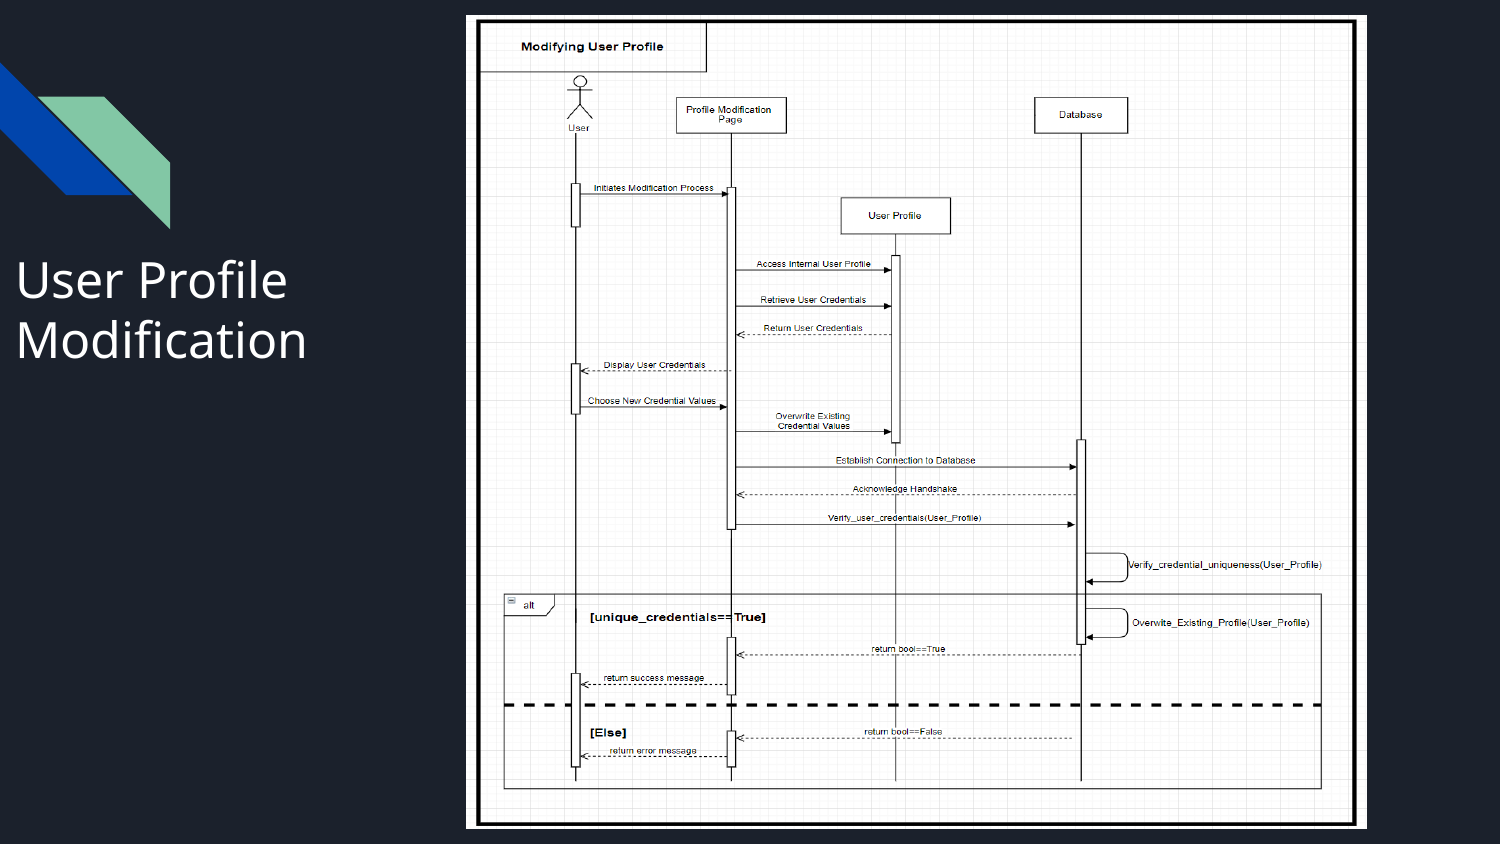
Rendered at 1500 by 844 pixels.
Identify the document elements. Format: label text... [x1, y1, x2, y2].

title User Profile Modification [0, 233, 396, 384]
picture [466, 15, 1367, 829]
